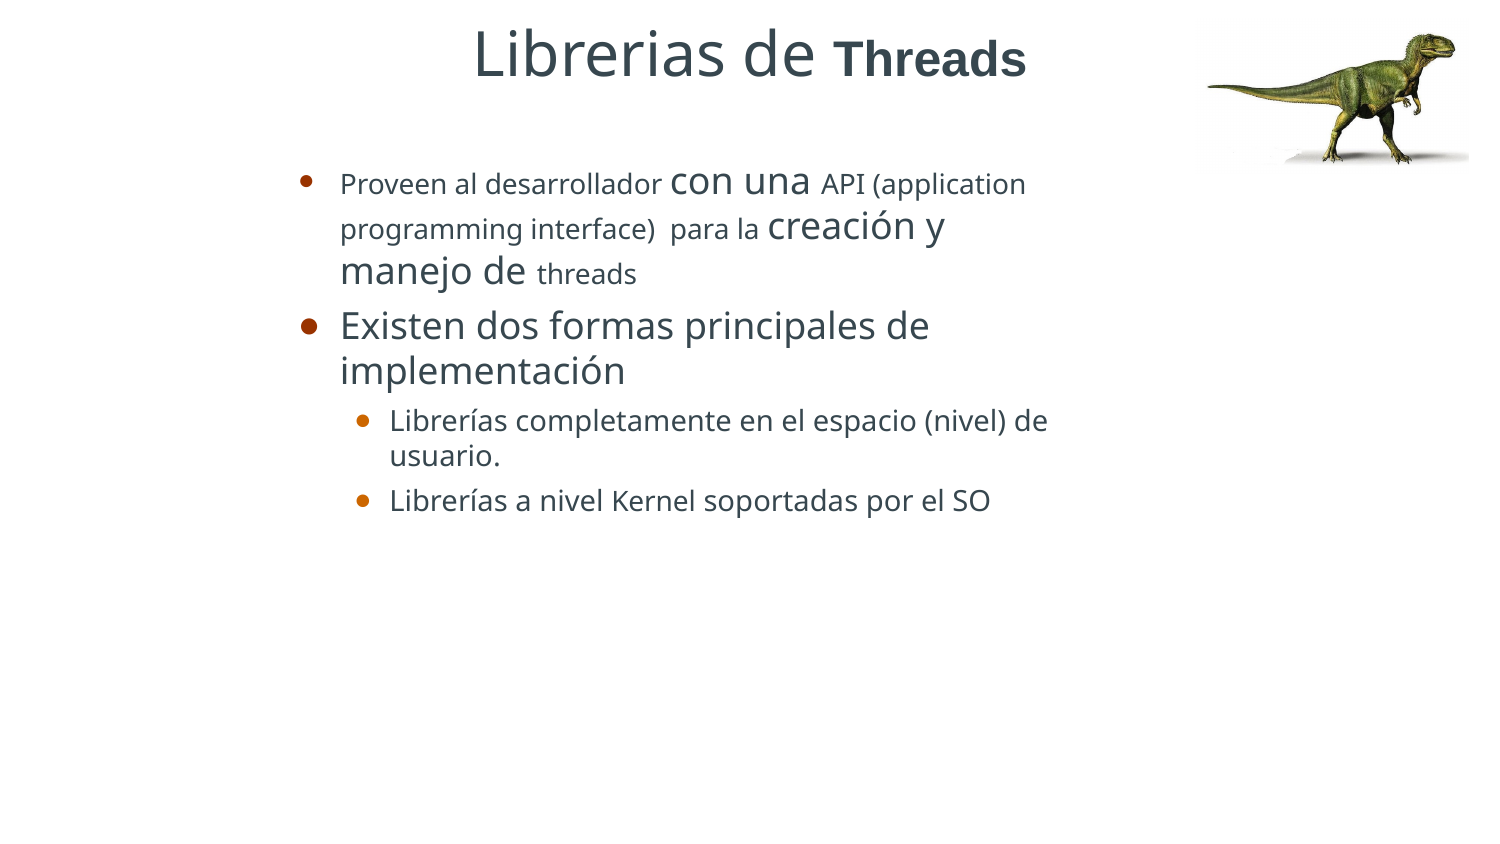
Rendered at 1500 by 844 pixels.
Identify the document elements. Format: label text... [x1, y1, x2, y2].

title Librerias de Threads [243, 23, 1190, 95]
picture [1195, 18, 1469, 174]
list Proveen al desarrollador con una API (application programming interface) para la creación y manejo de threads Existen dos formas principales de implementación Librerías completamente en el espacio (nivel) de usuario. Librerías a nivel Kernel soportadas por el SO [286, 151, 1094, 710]
